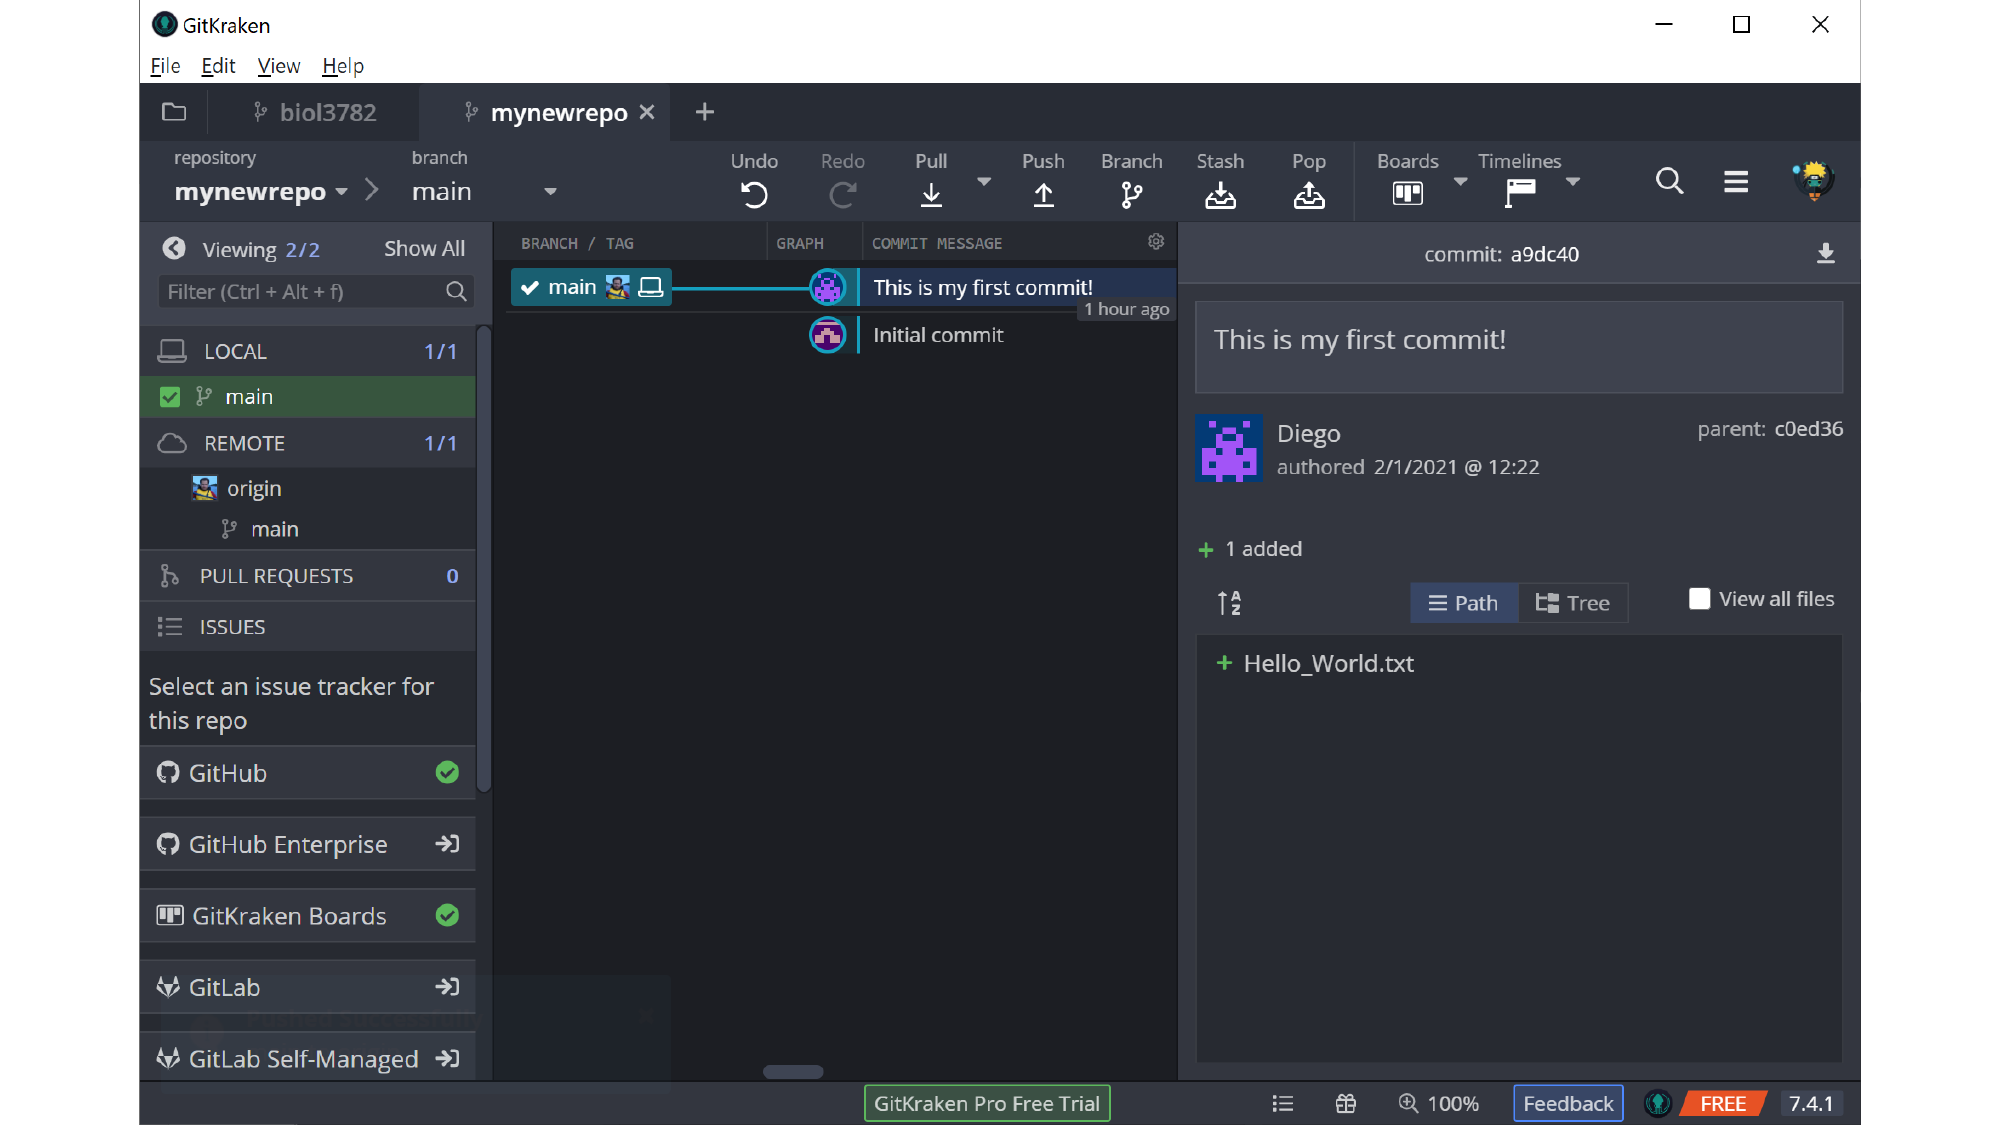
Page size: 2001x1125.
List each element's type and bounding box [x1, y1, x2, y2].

picture [139, 0, 1861, 1125]
